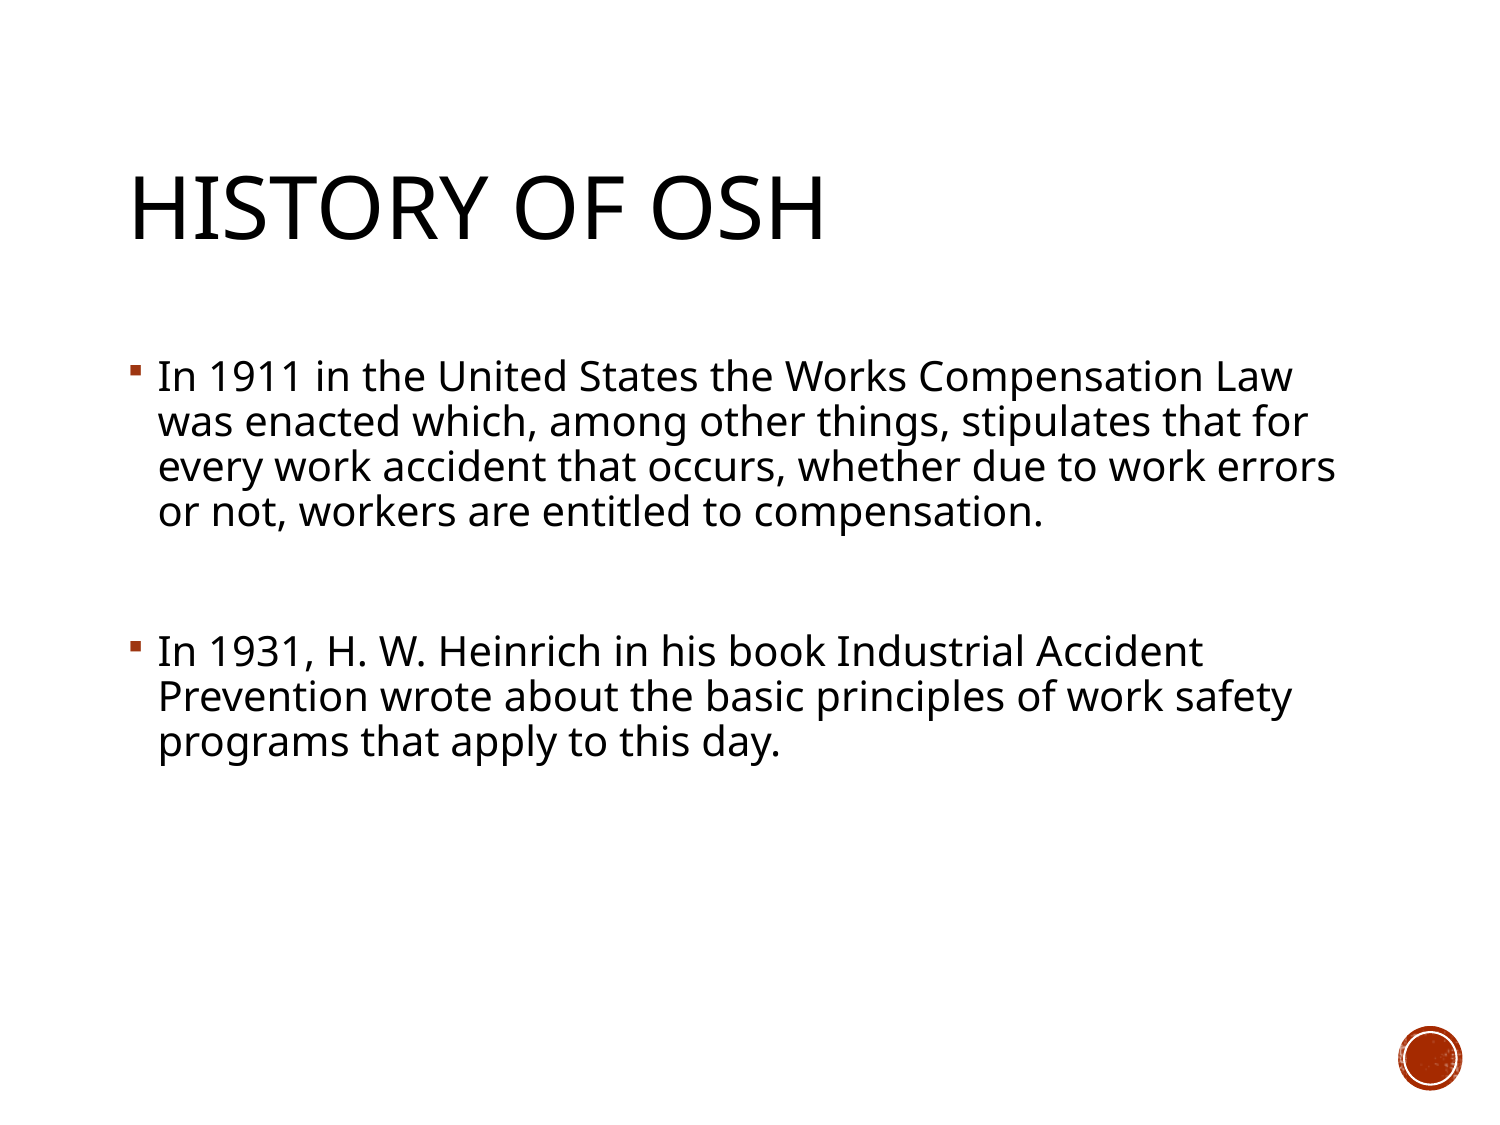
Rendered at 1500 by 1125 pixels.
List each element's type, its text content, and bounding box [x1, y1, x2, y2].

title History of osh [112, 79, 1388, 344]
list In 1911 in the United States the Works Compensation Law was enacted which, among other things, stipulates that for every work accident that occurs, whether due to work errors or not, workers are entitled to compensation. In 1931, H. W. Heinrich in his book Industrial Accident Prevention wrote about the basic principles of work safety programs that apply to this day. [112, 348, 1388, 1013]
